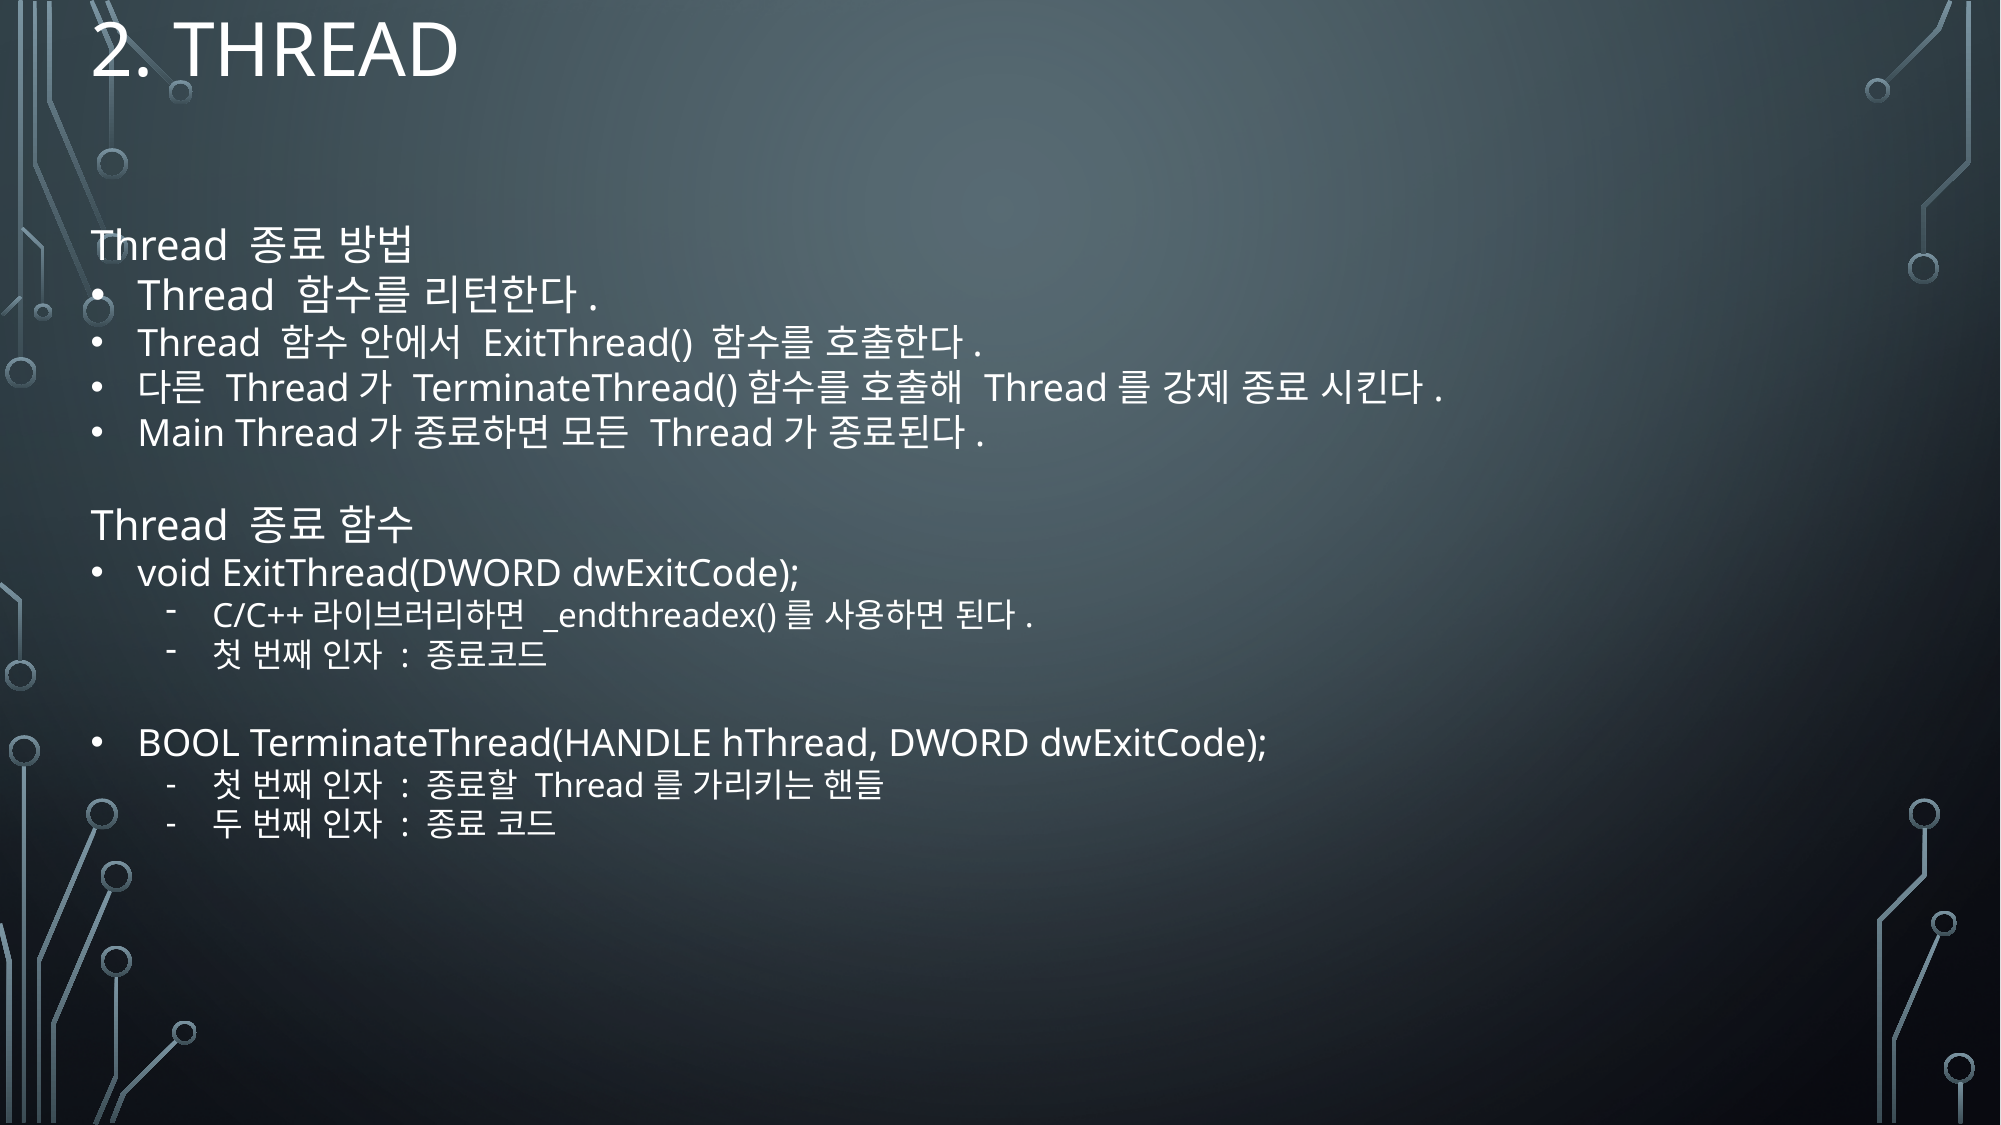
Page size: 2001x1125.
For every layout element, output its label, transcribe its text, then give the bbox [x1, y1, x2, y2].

text_box Thread 종료 방법 Thread 함수를 리턴한다. Thread 함수 안에서 ExitThread() 함수를 호출한다. 다른 Thread가 TerminateThread()함수를 호출해 Thread를 강제 종료 시킨다. Main Thread가 종료하면 모든 Thread가 종료된다. Thread 종료 함수 void ExitThread(DWORD dwExitCode); C/C++라이브러리하면 _endthreadex()를 사용하면 된다. 첫 번째 인자 : 종료코드 BOOL TerminateThread(HANDLE hThread, DWORD dwExitCode); 첫 번째 인자 : 종료할 Thread를 가리키는 핸들 두 번째 인자 : 종료 코드 [75, 211, 1916, 891]
title 2. Thread [75, 0, 1916, 106]
